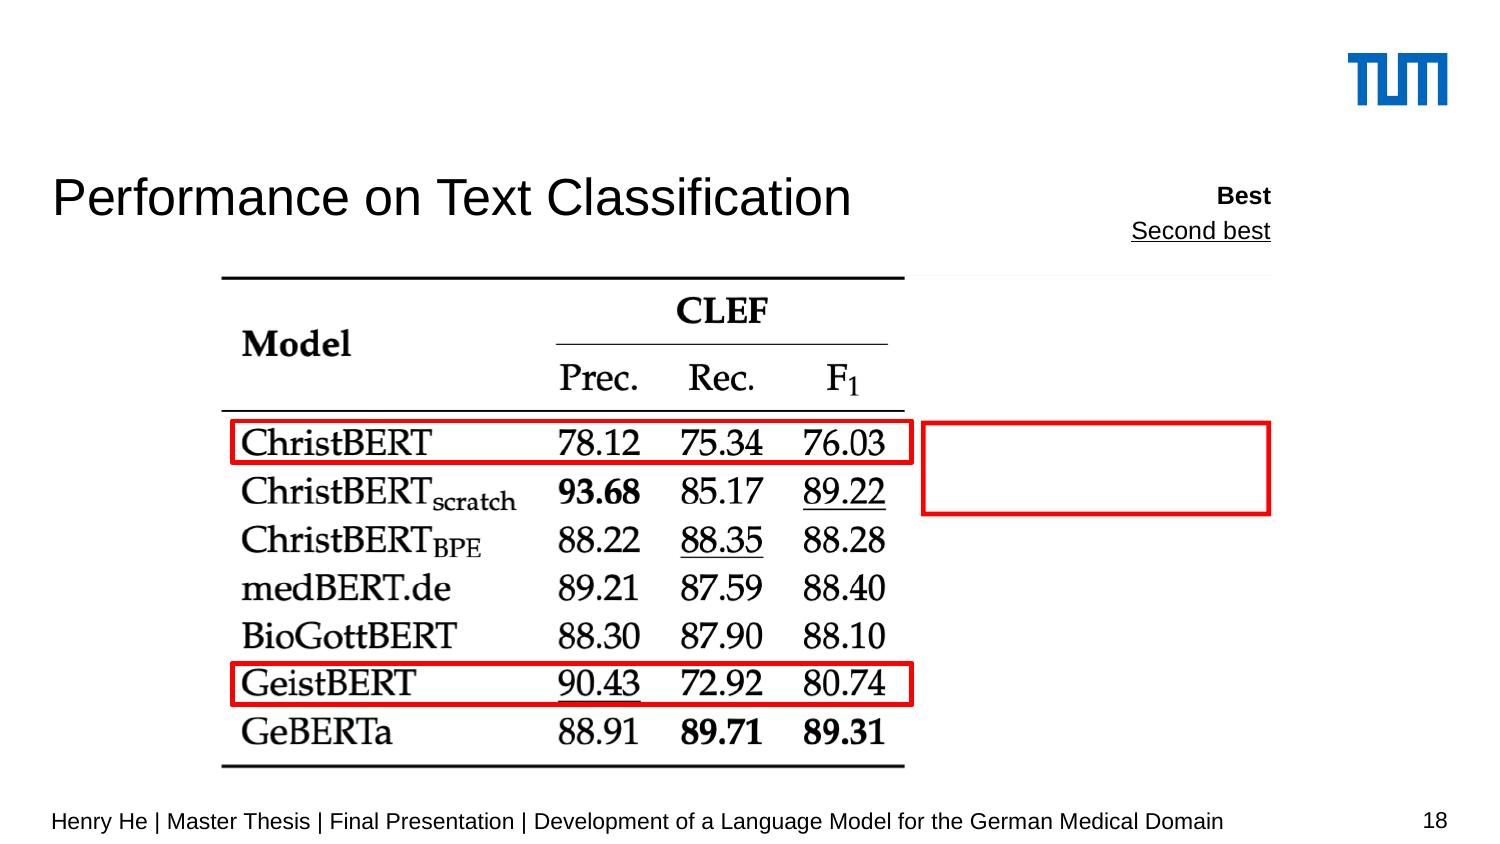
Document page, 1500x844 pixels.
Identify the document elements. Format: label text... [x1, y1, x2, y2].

footer Henry He | Master Thesis | Final Presentation | Development of a Language Model for the German Medical Domain [51, 796, 1336, 844]
slide_number 18 [1336, 796, 1448, 842]
text_box Best Second best [978, 175, 1271, 245]
title Performance on Text Classification [52, 159, 1449, 223]
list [216, 262, 1285, 771]
